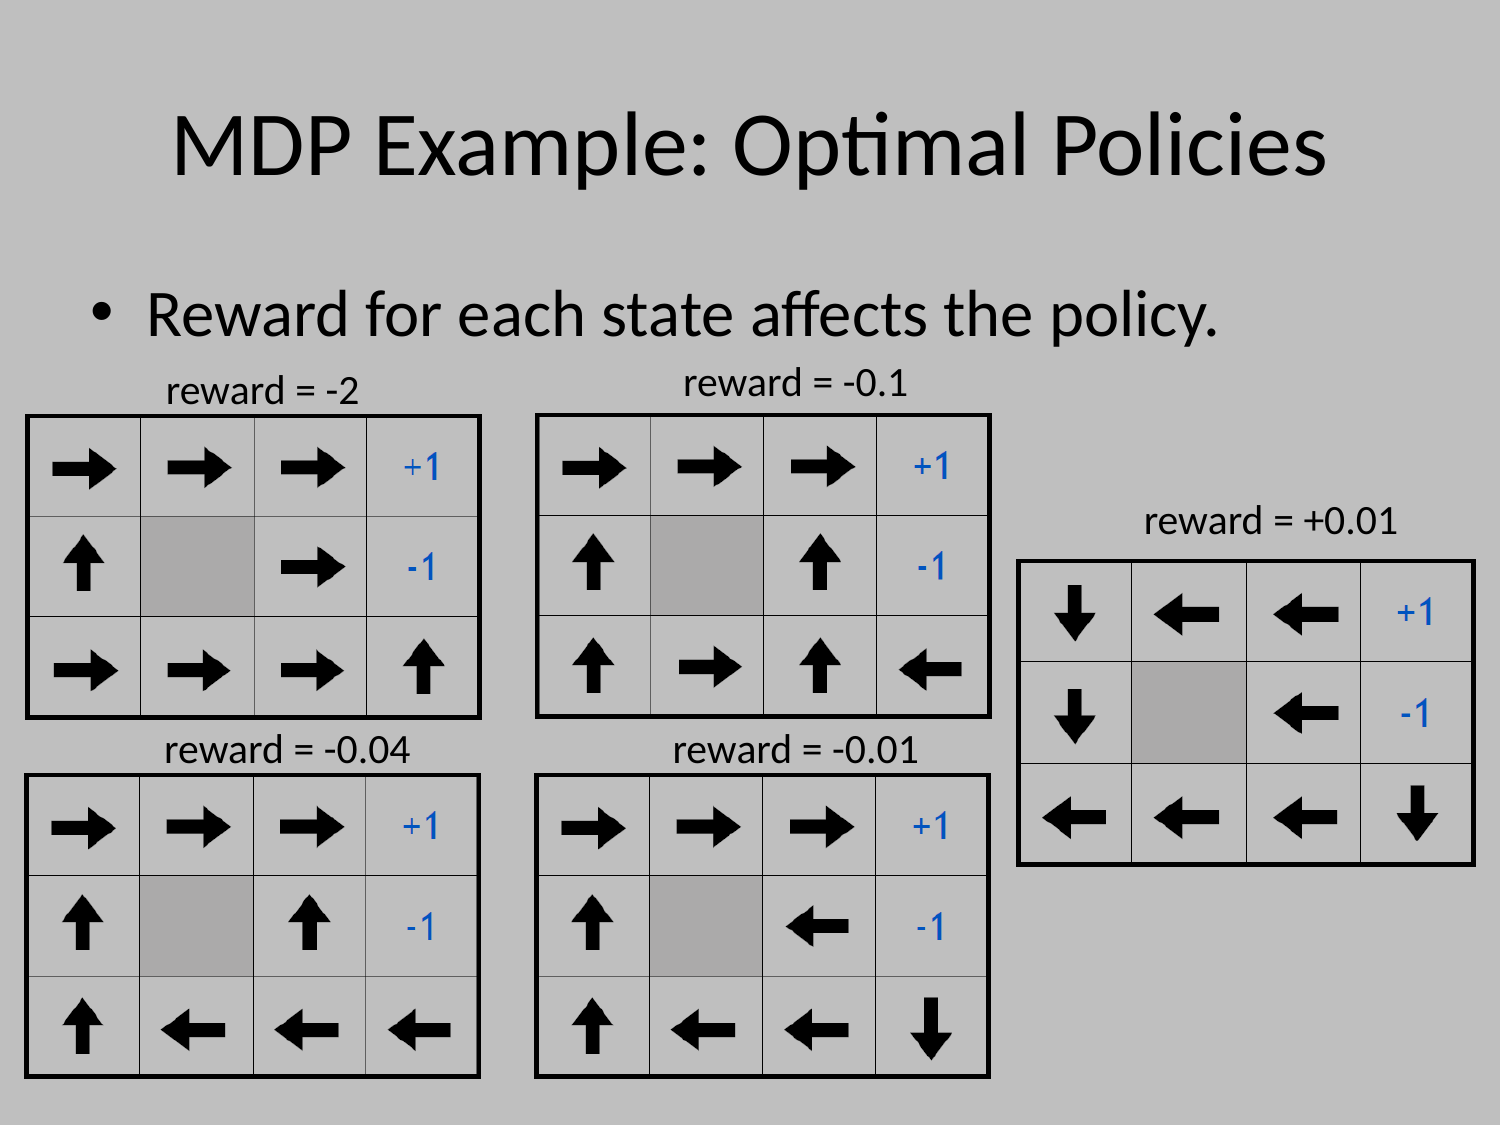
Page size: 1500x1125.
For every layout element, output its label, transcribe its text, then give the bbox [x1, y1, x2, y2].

picture [1005, 551, 1486, 877]
text_box reward = -0.1 [668, 347, 924, 404]
text_box reward = -2 [151, 355, 375, 404]
text_box reward = +0.01 [1129, 485, 1414, 549]
list Reward for each state affects the policy. [75, 262, 1425, 539]
picture [17, 405, 999, 1088]
title MDP Example: Optimal Policies [75, 45, 1425, 233]
